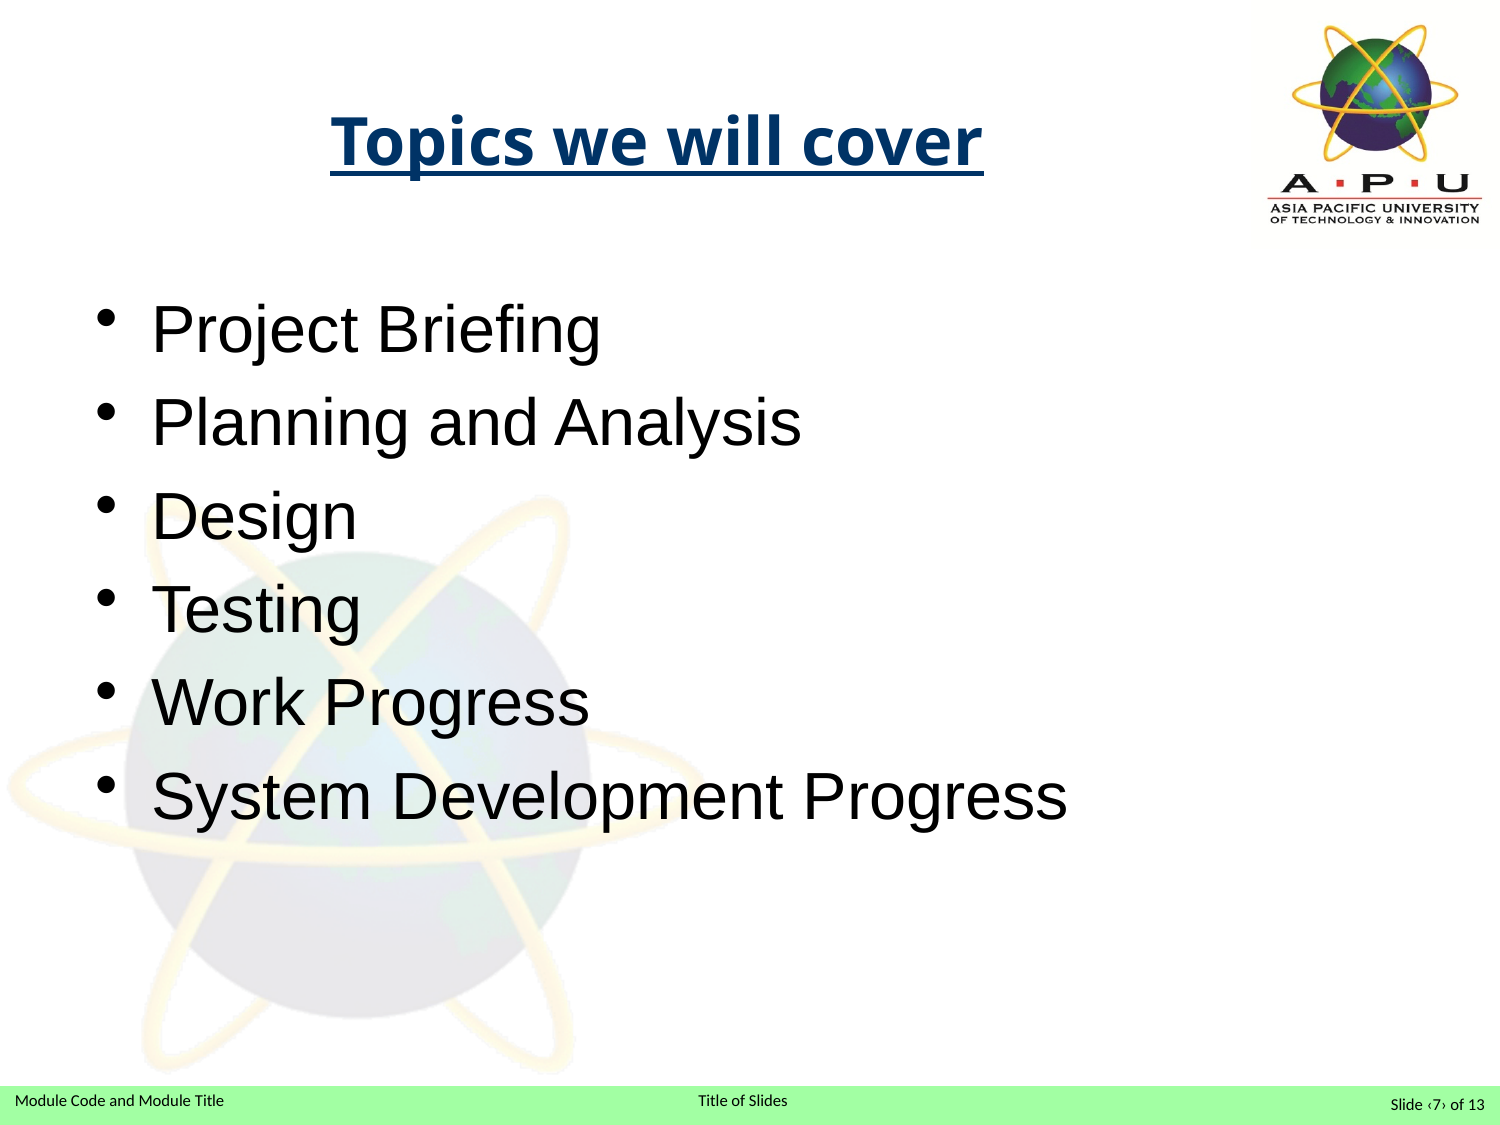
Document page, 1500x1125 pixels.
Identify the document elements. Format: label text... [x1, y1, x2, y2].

picture [1251, 0, 1500, 249]
title Topics we will cover [79, 37, 1235, 241]
footer Slide ‹7› of 13 [1024, 1086, 1500, 1125]
list Project Briefing Planning and Analysis Design Testing Work Progress System Development Progress [79, 278, 1430, 1021]
